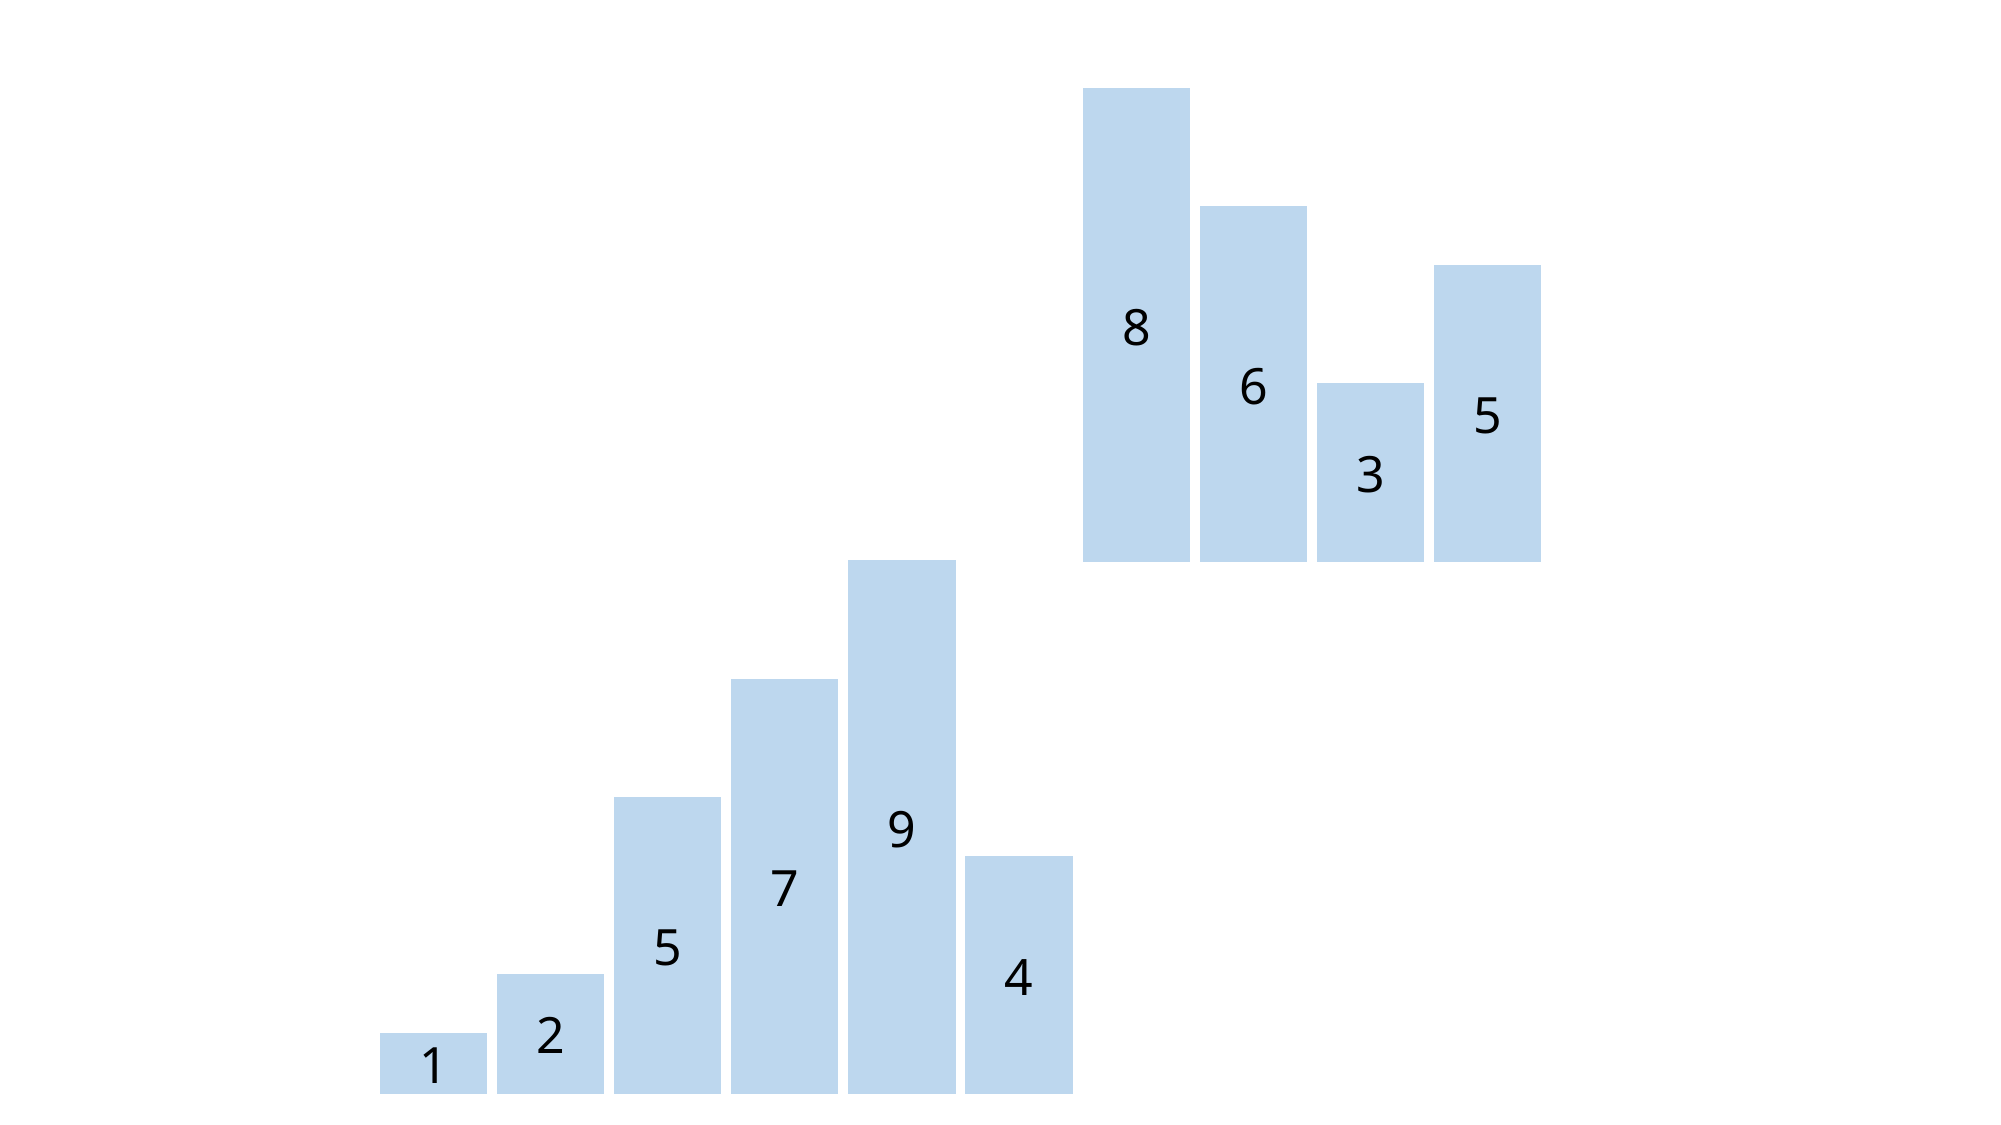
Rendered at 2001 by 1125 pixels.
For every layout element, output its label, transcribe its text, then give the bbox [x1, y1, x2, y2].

text_box 4 [965, 856, 1073, 1094]
text_box 7 [731, 679, 838, 1094]
text_box 8 [1083, 88, 1190, 562]
text_box 9 [848, 560, 956, 1094]
text_box 5 [1434, 265, 1541, 562]
text_box 1 [380, 1033, 487, 1094]
text_box 5 [614, 797, 721, 1094]
text_box 3 [1317, 383, 1424, 562]
text_box 6 [1200, 206, 1307, 562]
text_box 2 [497, 974, 604, 1094]
